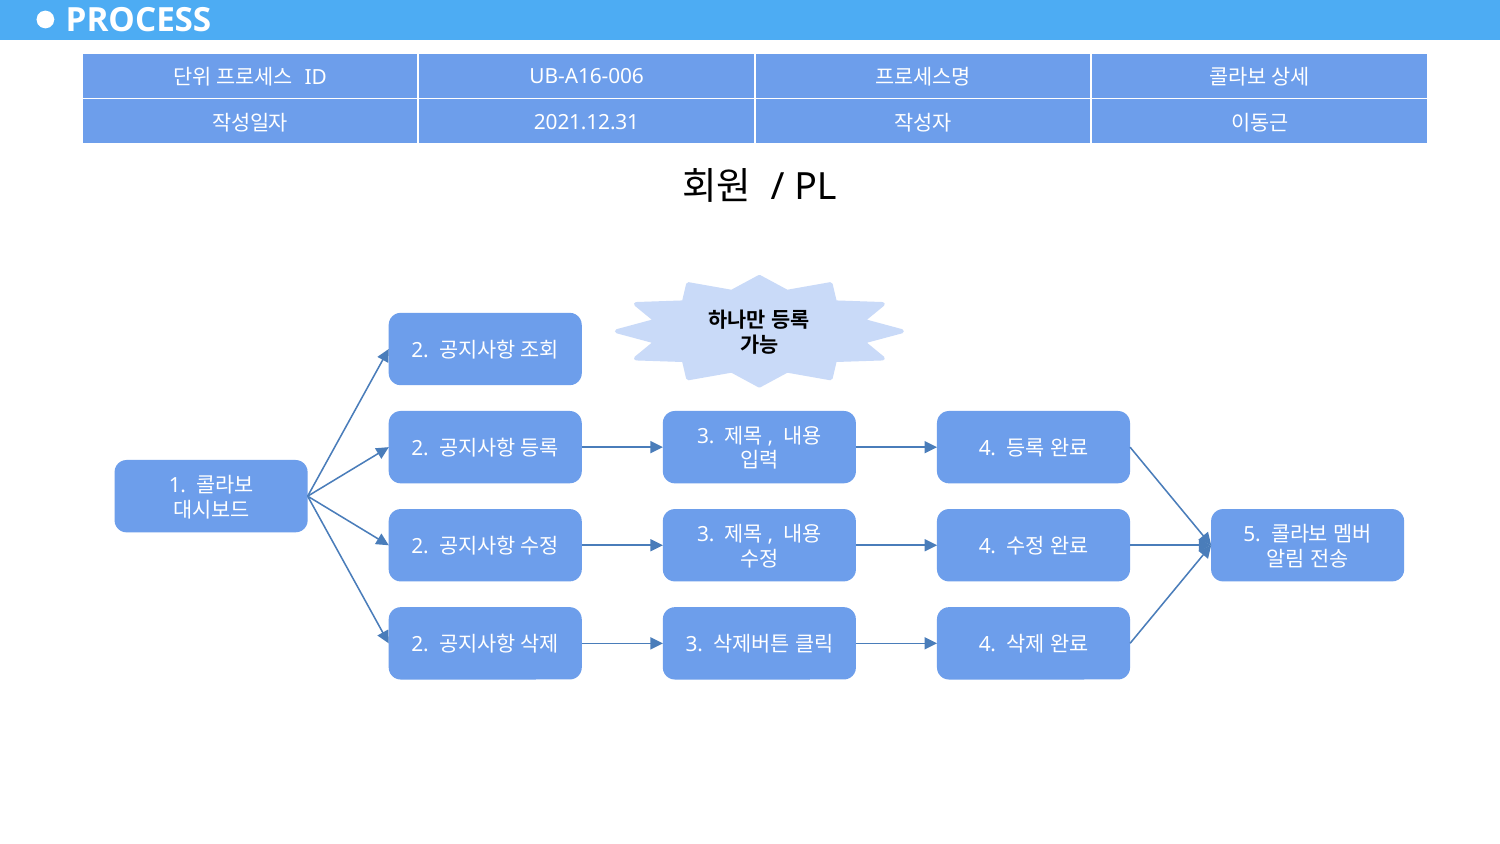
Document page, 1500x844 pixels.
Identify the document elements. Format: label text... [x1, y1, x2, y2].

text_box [1129, 446, 1212, 546]
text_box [1129, 553, 1212, 644]
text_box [307, 348, 389, 446]
text_box 5. 콜라보 멤버 알림 전송 [1216, 509, 1405, 582]
text_box 4. 등록 완료 [936, 410, 1131, 484]
title PROCESS [52, 0, 236, 43]
text_box 3. 삭제버튼 클릭 [662, 607, 856, 680]
table_header 프로세스명 [756, 54, 1090, 98]
text_box 하나만 등록 가능 [617, 277, 902, 386]
table_header UB-A16-006 [419, 54, 754, 98]
text_box 3. 제목, 내용 수정 [662, 509, 856, 582]
text_box 2. 공지사항 삭제 [388, 607, 582, 680]
text_box 4. 수정 완료 [936, 509, 1124, 582]
text_box 3. 제목, 내용 입력 [662, 410, 856, 484]
text_box 회원 / PL [604, 154, 915, 215]
table_cell 작성일자 [83, 99, 417, 143]
table_header 단위 프로세스 ID [83, 54, 417, 98]
text_box 2. 공지사항 수정 [394, 509, 582, 582]
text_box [307, 495, 389, 644]
table_header 콜라보 상세 [1092, 54, 1427, 98]
table_cell 2021.12.31 [419, 99, 754, 143]
table_cell 작성자 [756, 99, 1090, 143]
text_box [307, 446, 389, 494]
text_box 2. 공지사항 등록 [394, 410, 582, 484]
text_box 4. 삭제 완료 [936, 607, 1131, 680]
text_box 2. 공지사항 조회 [388, 312, 582, 386]
table_cell 이동근 [1092, 99, 1427, 143]
text_box 1. 콜라보 대시보드 [114, 459, 301, 533]
